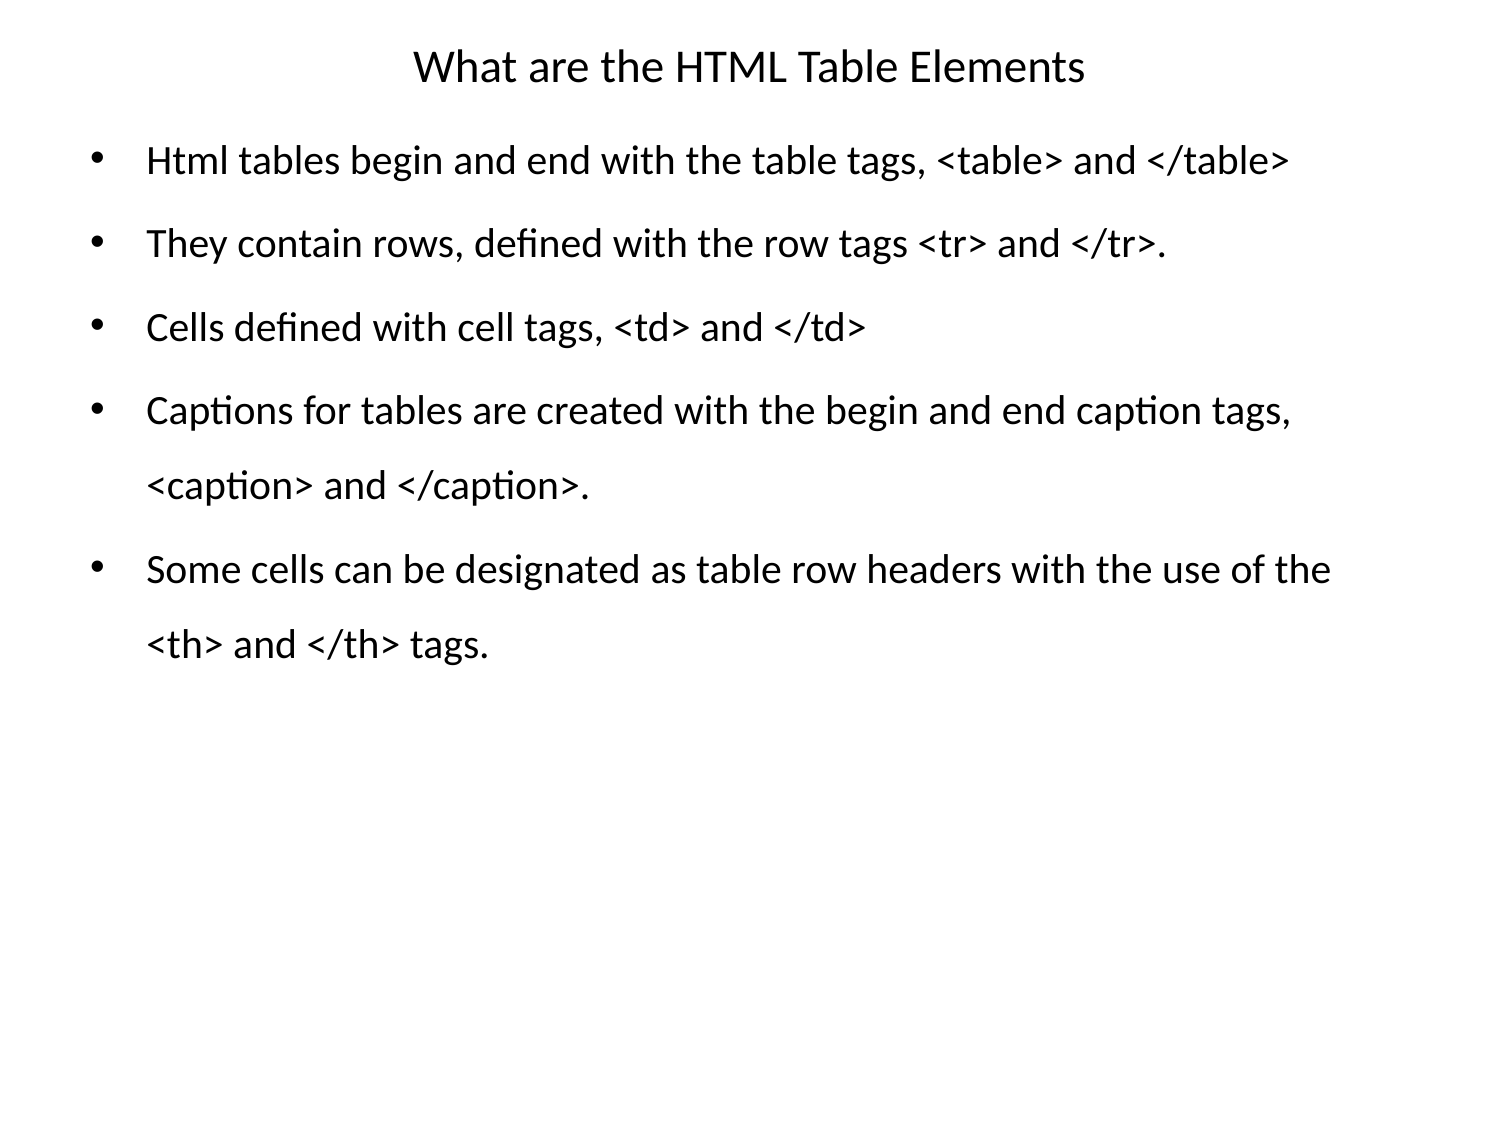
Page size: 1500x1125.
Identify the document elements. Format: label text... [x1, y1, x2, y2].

list Html tables begin and end with the table tags, <table> and </table> They contain rows, defined with the row tags <tr> and </tr>. Cells defined with cell tags, <td> and </td> Captions for tables are created with the begin and end caption tags, <caption> and </caption>. Some cells can be designated as table row headers with the use of the <th> and </th> tags. [75, 99, 1425, 1100]
title What are the HTML Table Elements [75, 0, 1425, 99]
